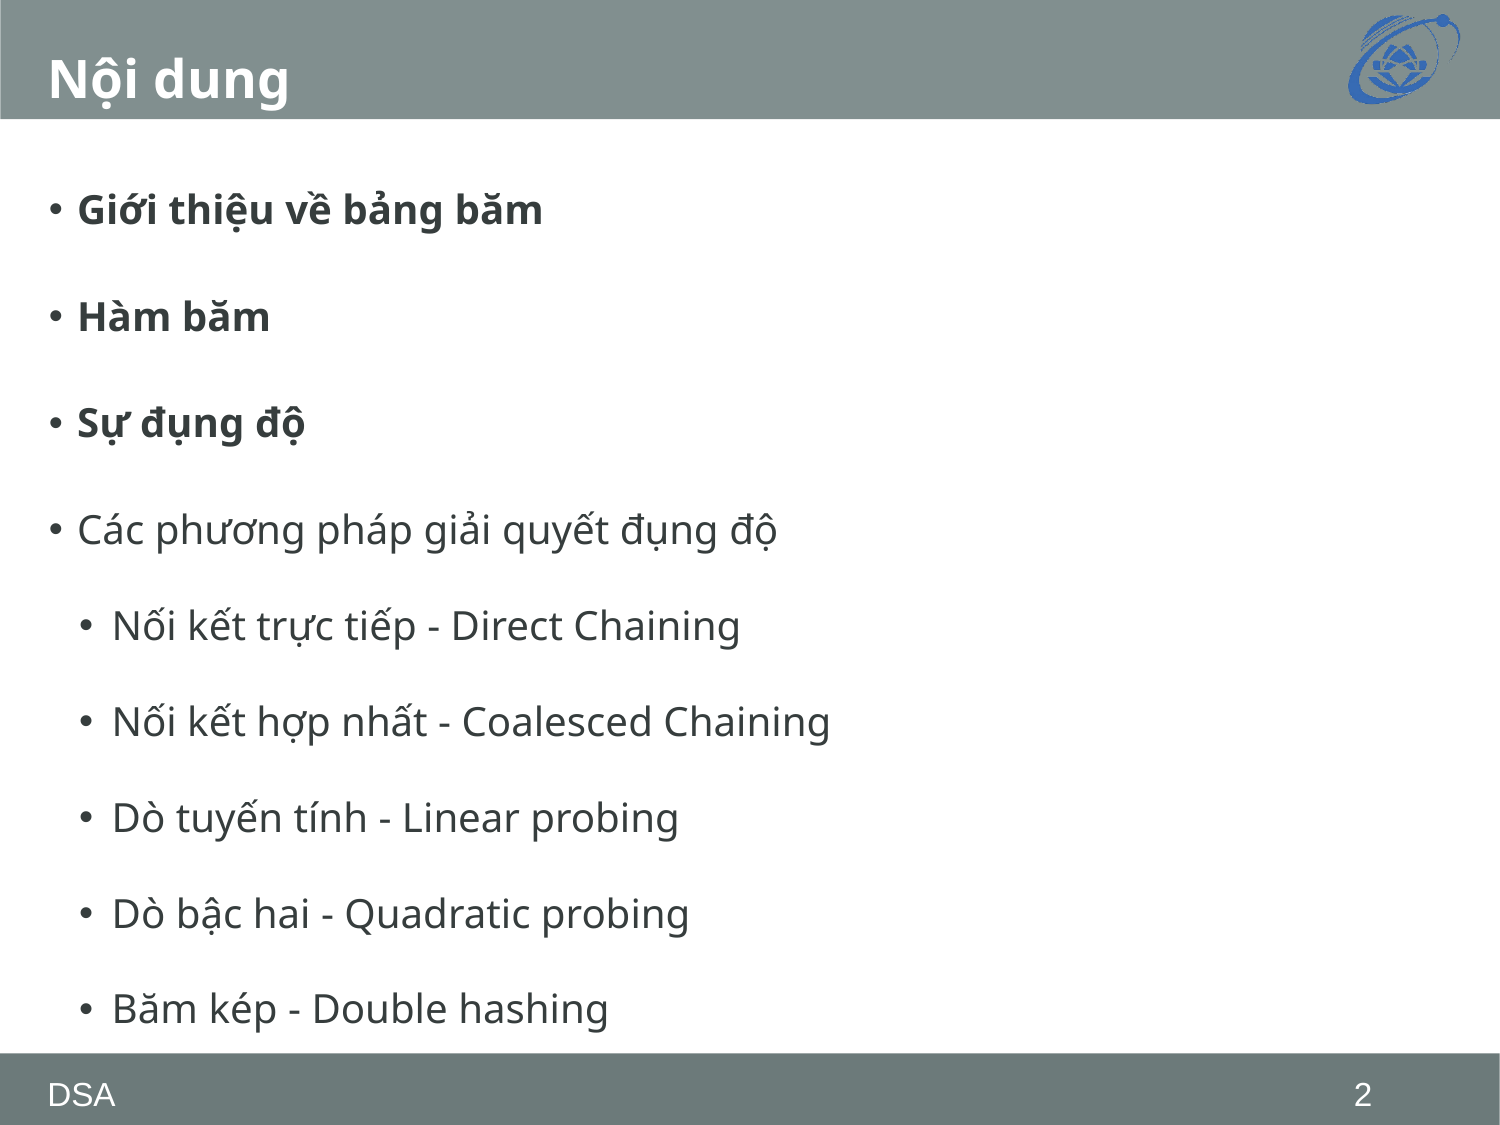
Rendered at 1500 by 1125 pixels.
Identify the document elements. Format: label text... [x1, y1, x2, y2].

list Giới thiệu về bảng băm Hàm băm Sự đụng độ Các phương pháp giải quyết đụng độ Nối kết trực tiếp - Direct Chaining Nối kết hợp nhất - Coalesced Chaining Dò tuyến tính - Linear probing Dò bậc hai - Quadratic probing Băm kép - Double hashing [32, 146, 1468, 1054]
footer DSA [32, 1073, 1075, 1113]
slide_number ‹#› [1270, 1073, 1388, 1113]
title Nội dung [32, 0, 1468, 120]
